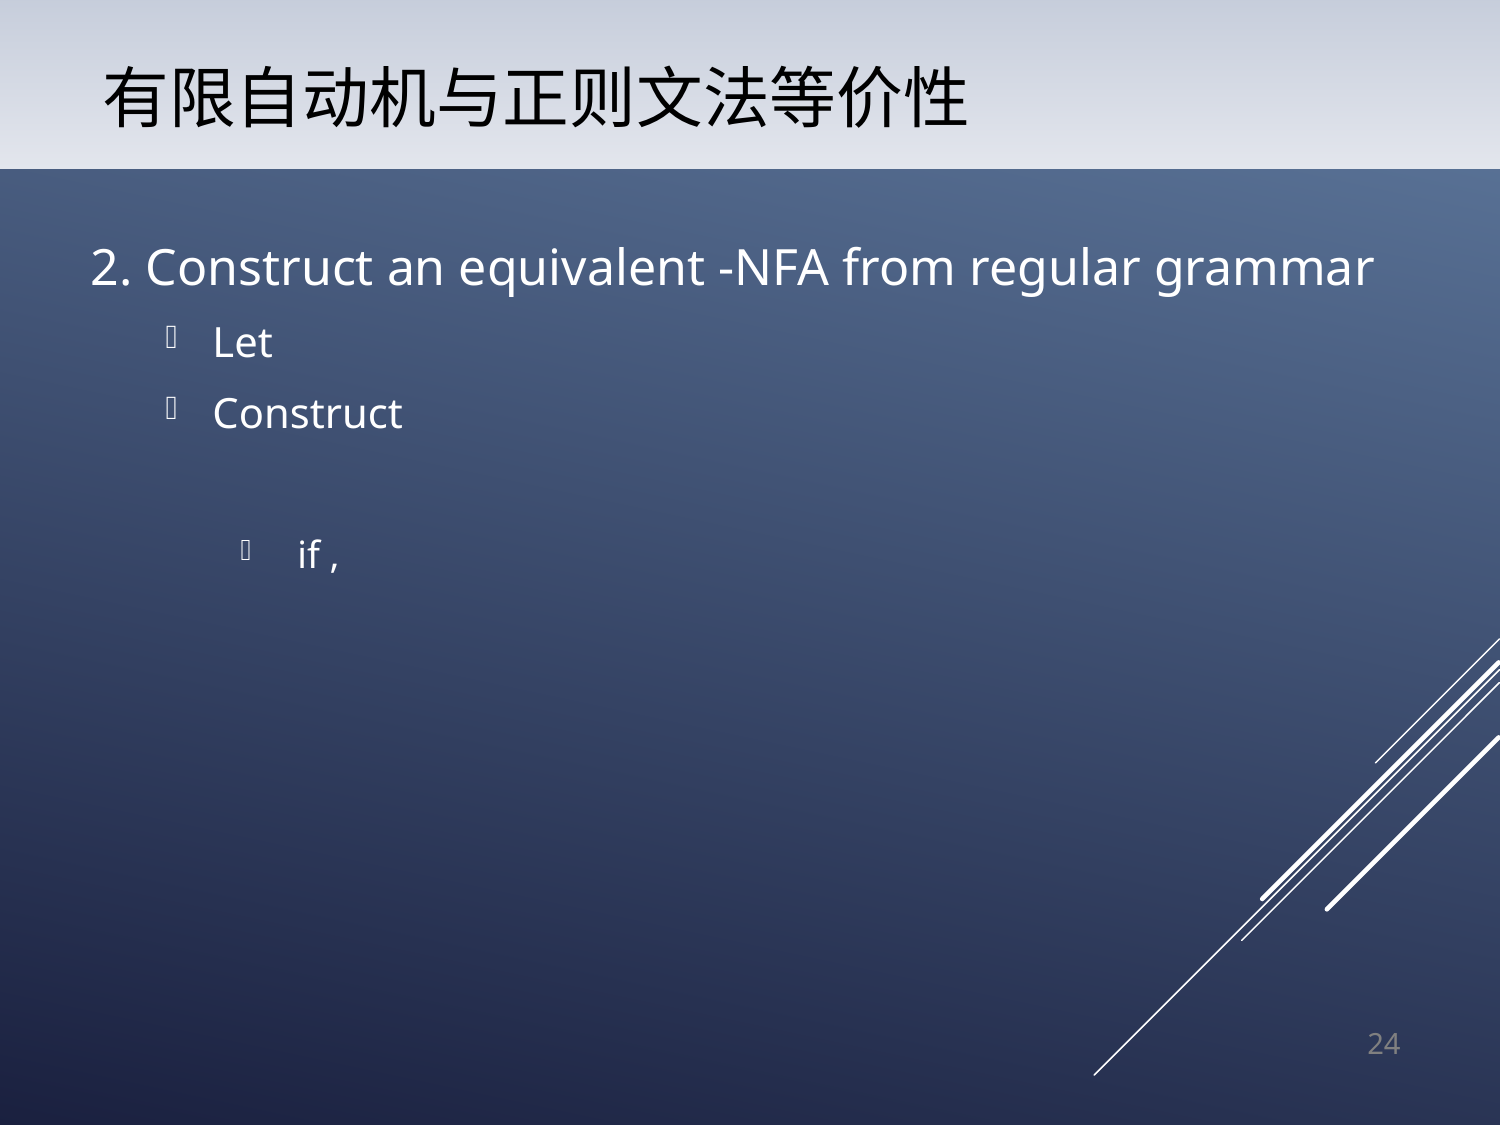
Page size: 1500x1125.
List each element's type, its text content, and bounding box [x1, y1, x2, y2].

title 有限自动机与正则文法等价性 [87, 24, 1416, 169]
slide_number 24 [1328, 1002, 1416, 1073]
